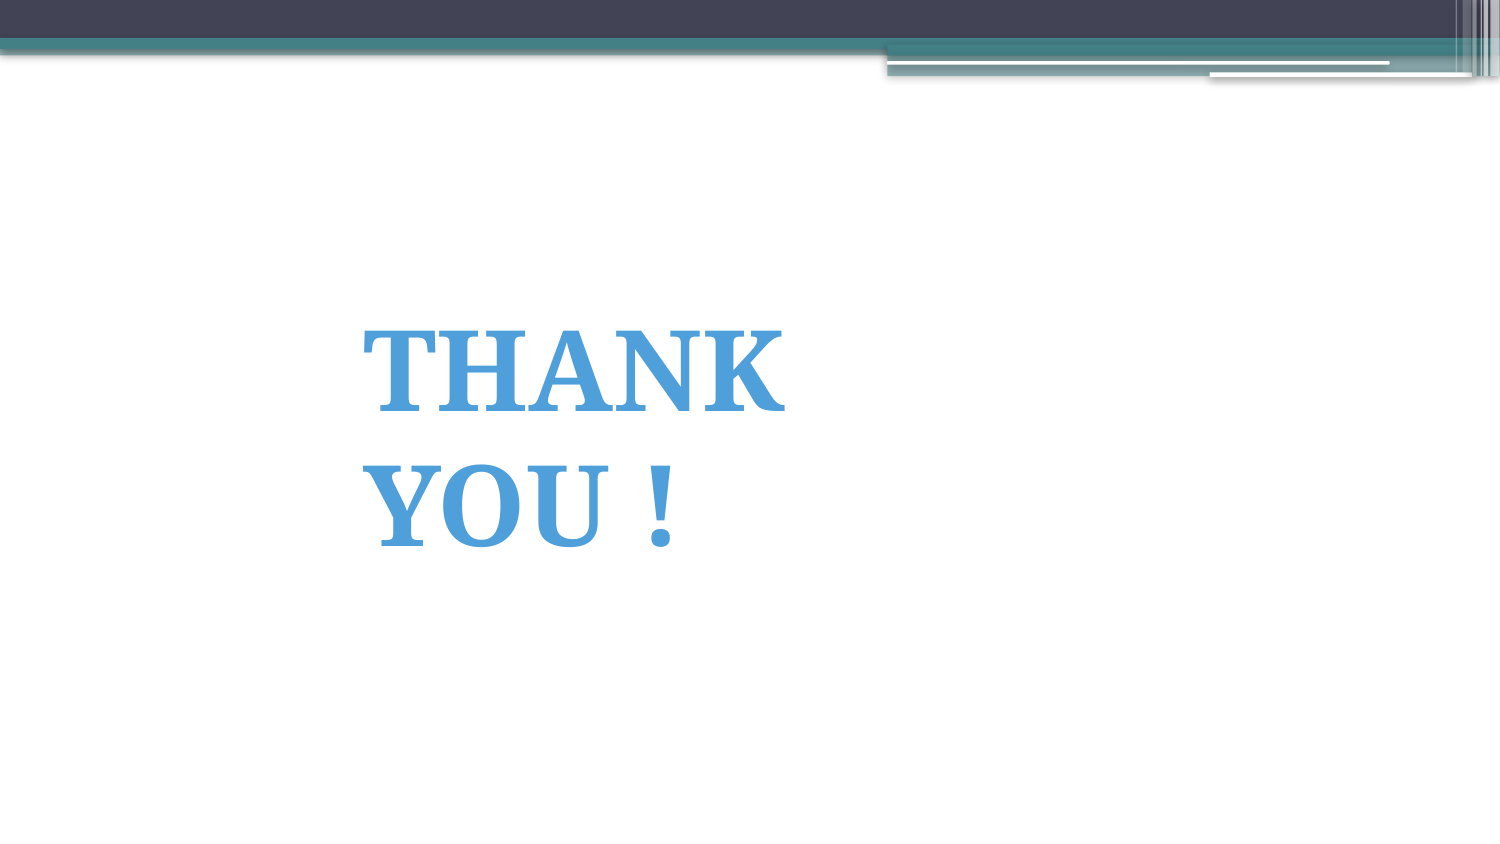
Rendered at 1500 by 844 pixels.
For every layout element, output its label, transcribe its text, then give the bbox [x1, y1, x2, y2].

text_box THANK YOU ! [348, 291, 1046, 577]
